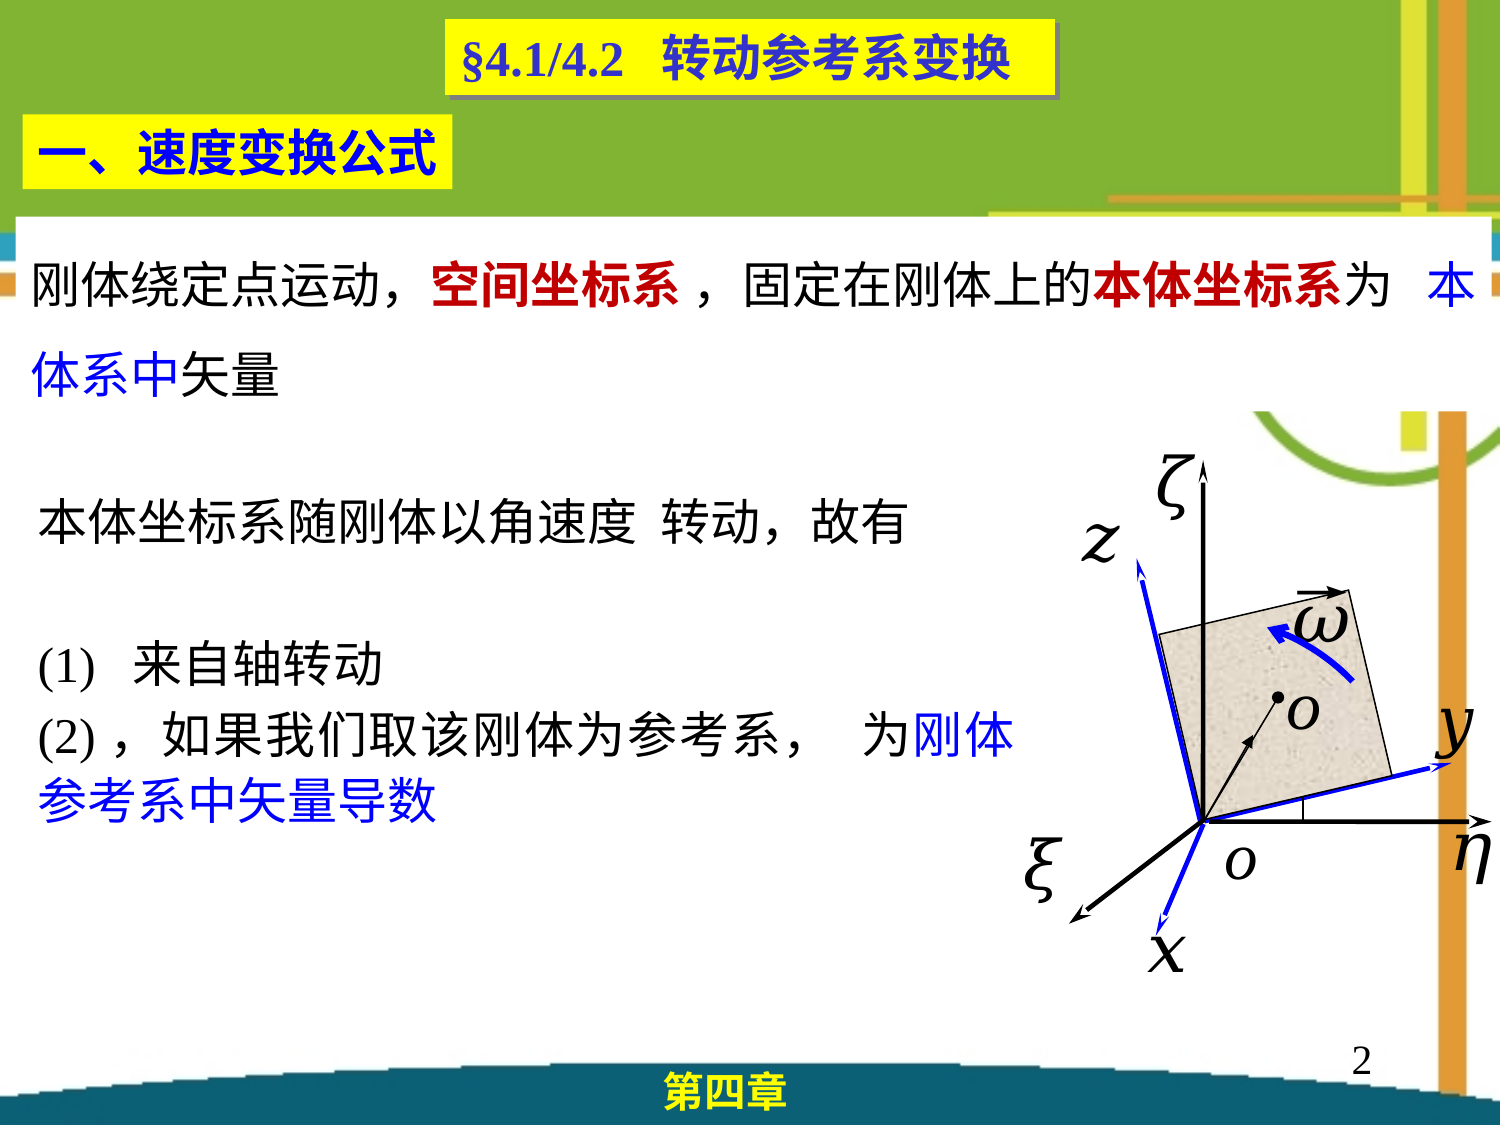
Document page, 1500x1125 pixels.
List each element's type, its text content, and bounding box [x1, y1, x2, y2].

picture [0, 0, 1500, 1125]
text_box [996, 446, 1496, 1031]
text_box 一、速度变换公式 [22, 114, 453, 190]
slide_number 2 [1074, 1031, 1388, 1100]
text_box §4.1/4.2 转动参考系变换 [445, 19, 1055, 95]
